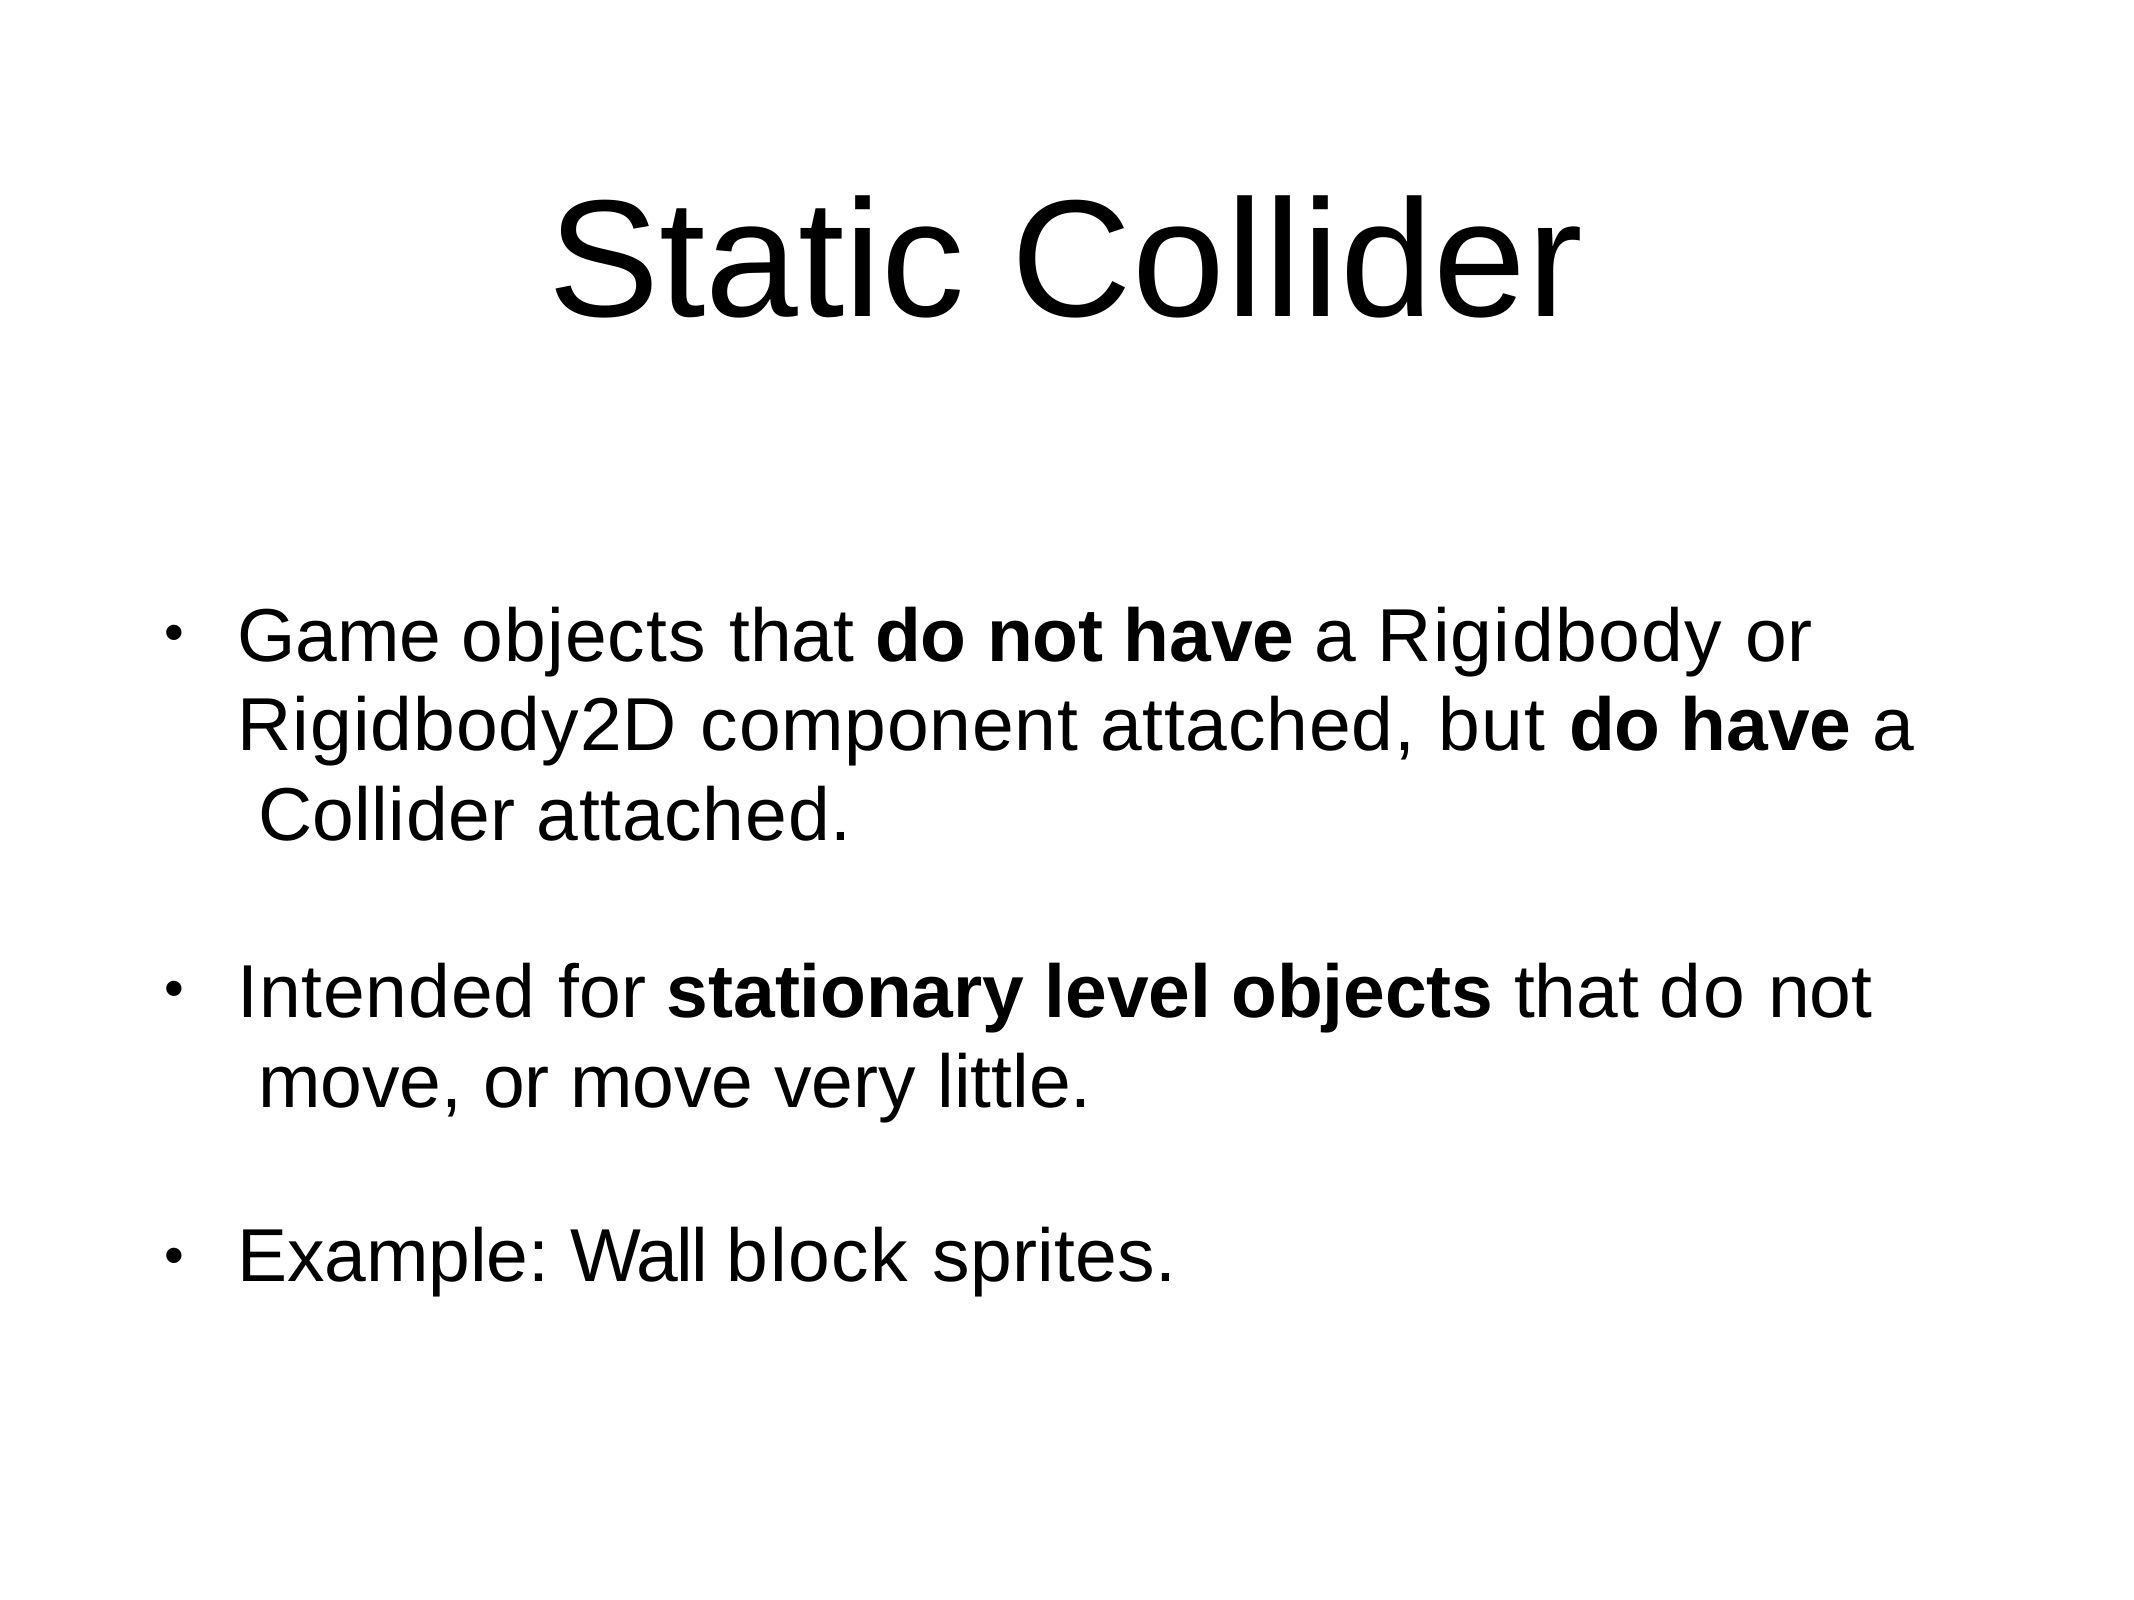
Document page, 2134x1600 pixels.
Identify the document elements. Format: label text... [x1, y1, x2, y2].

text_box Example: Wall block sprites. [235, 1206, 1183, 1297]
text_box • [162, 1217, 195, 1286]
text_box • [162, 594, 195, 663]
text_box • [162, 951, 195, 1019]
text_box Game objects that do not have a Rigidbody or Rigidbody2D component attached, but do have a Collider attached. [235, 586, 1916, 856]
text_box Intended for stationary level objects that do not move, or move very little. [235, 942, 1878, 1123]
title Static Collider [167, 150, 1967, 418]
